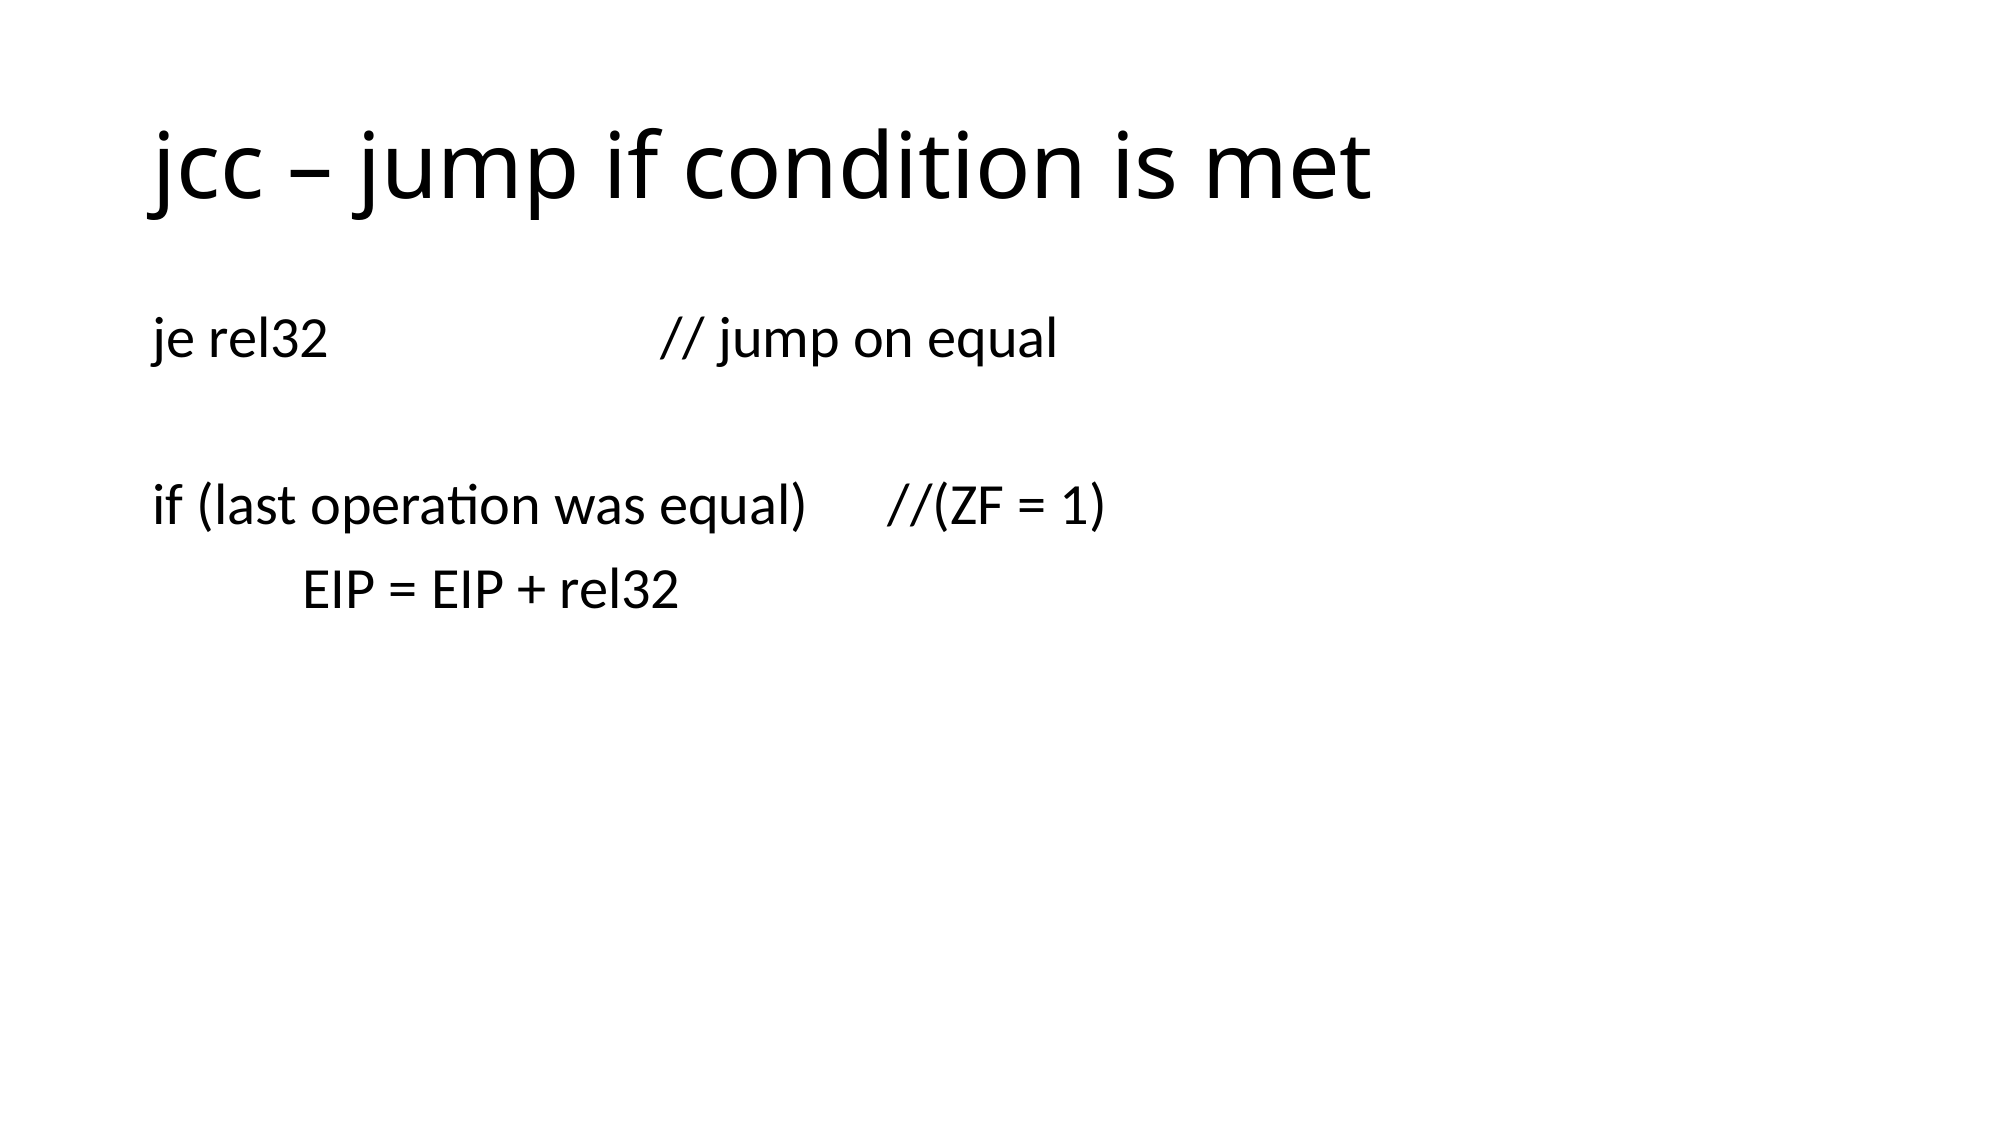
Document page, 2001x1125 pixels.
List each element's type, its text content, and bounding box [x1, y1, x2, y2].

list je rel32 // jump on equal if (last operation was equal) //(ZF = 1) EIP = EIP + rel32 [137, 299, 1863, 1014]
title jcc – jump if condition is met [137, 59, 1863, 278]
